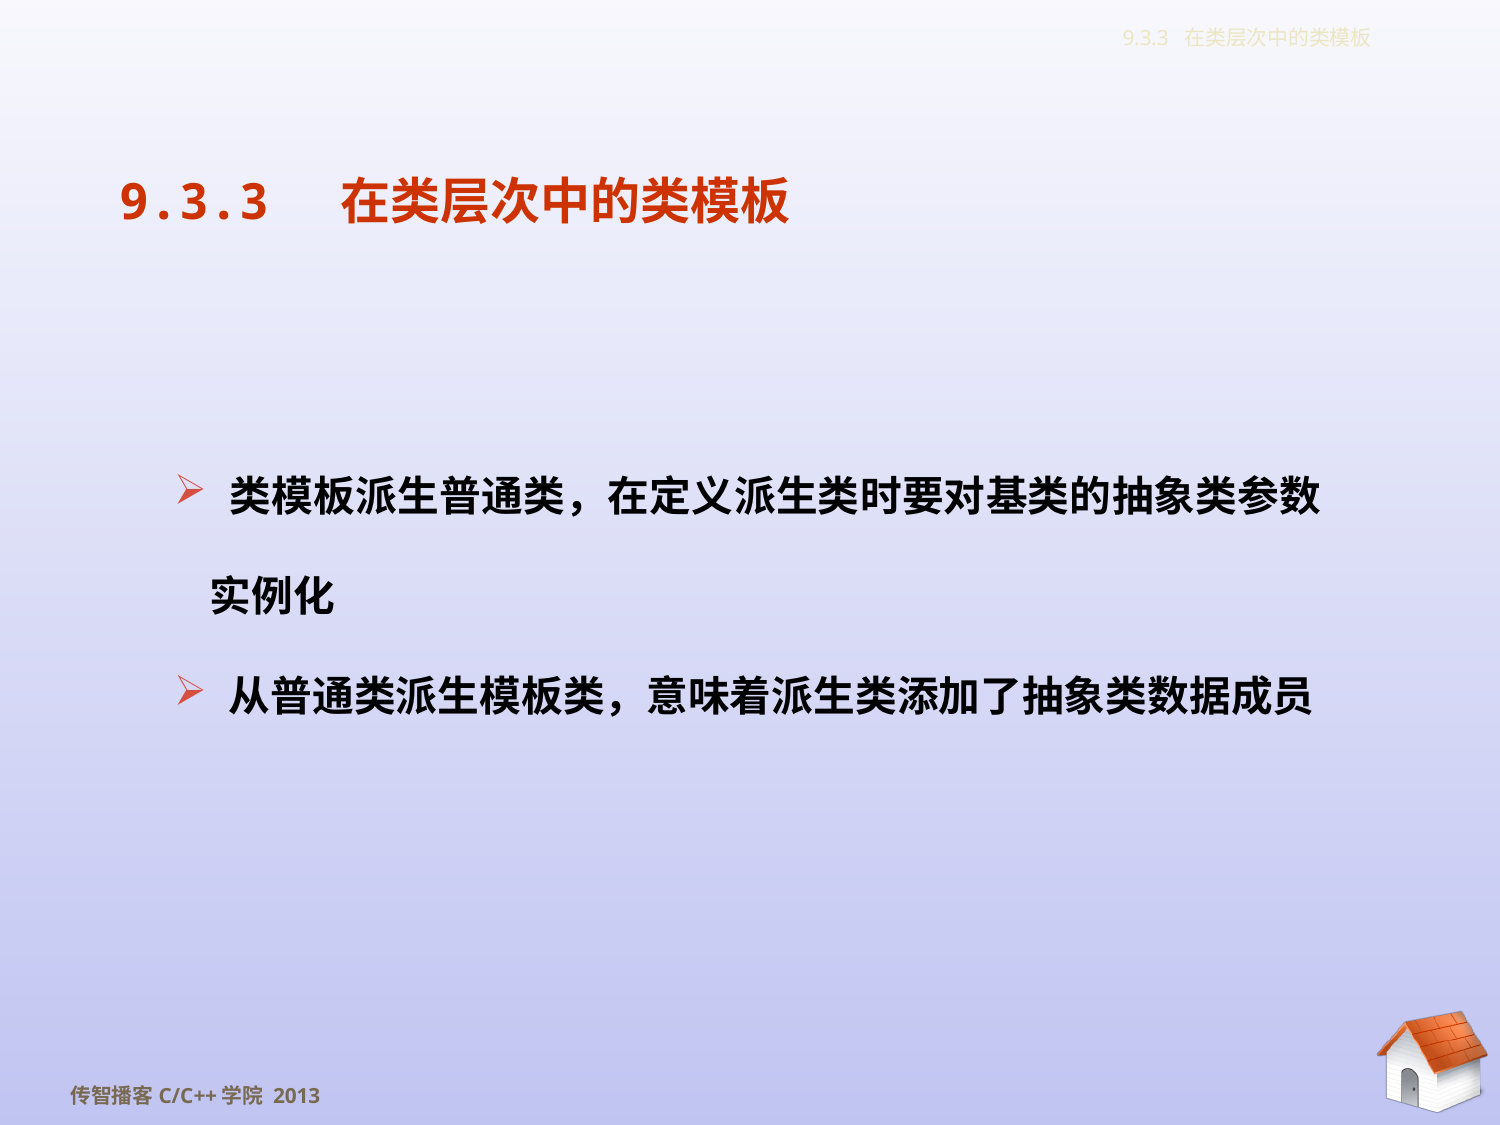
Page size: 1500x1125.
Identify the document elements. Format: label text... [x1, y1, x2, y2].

title 9.3.3 在类层次中的类模板 [999, 12, 1494, 63]
text_box 类模板派生普通类，在定义派生类时要对基类的抽象类参数实例化 从普通类派生模板类，意味着派生类添加了抽象类数据成员 [159, 412, 1337, 728]
picture [1375, 999, 1488, 1124]
text_box 9.3.3 在类层次中的类模板 [103, 162, 806, 238]
